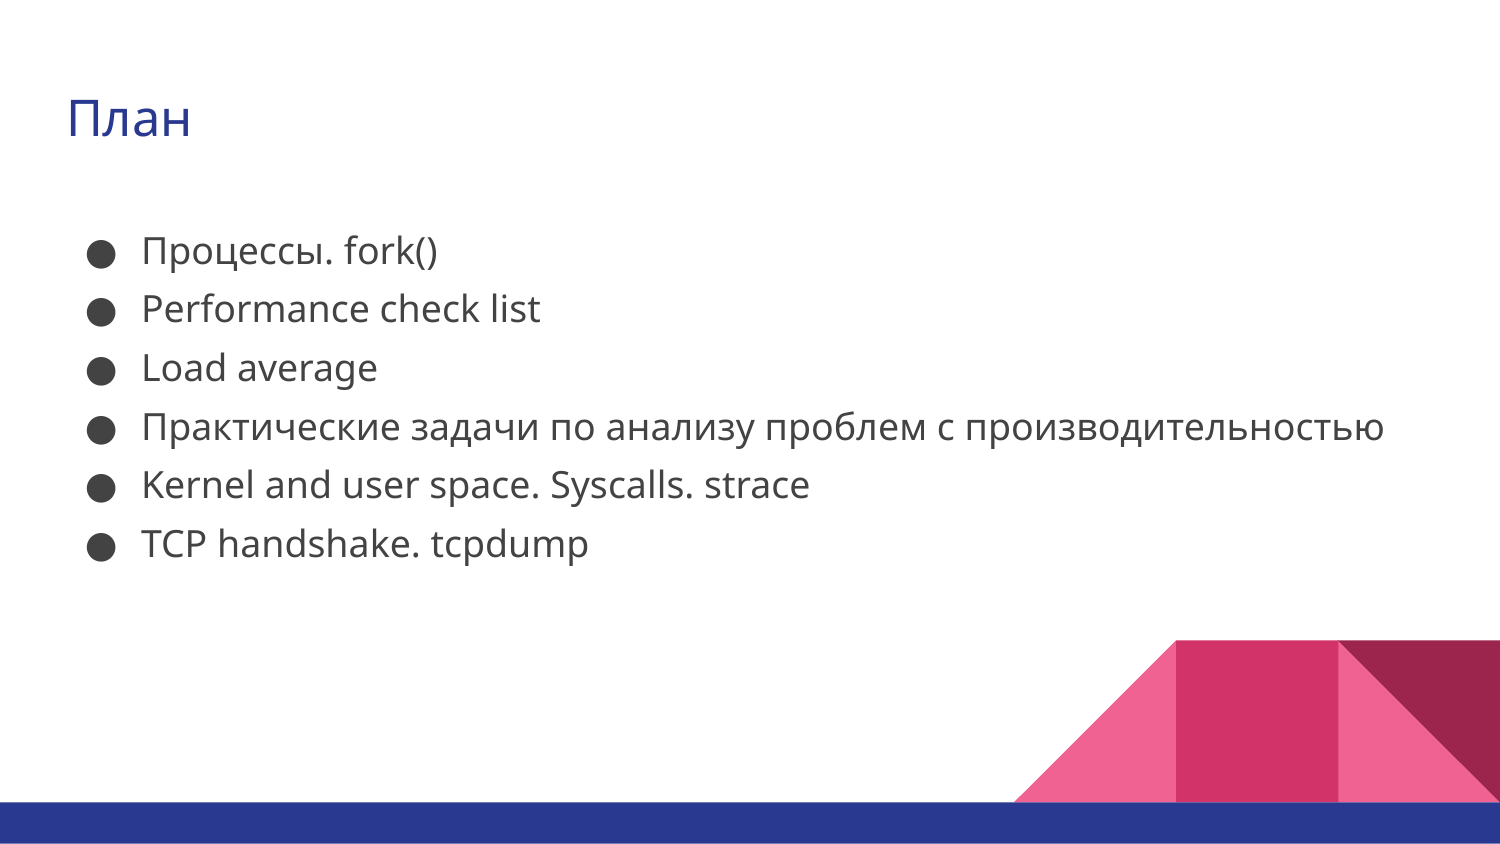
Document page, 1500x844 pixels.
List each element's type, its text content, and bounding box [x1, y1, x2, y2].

list Процессы. fork() Performance check list Load average Практические задачи по анализу проблем с производительностью Kernel and user space. Syscalls. strace TCP handshake. tcpdump [51, 201, 1449, 750]
title План [51, 67, 1449, 167]
